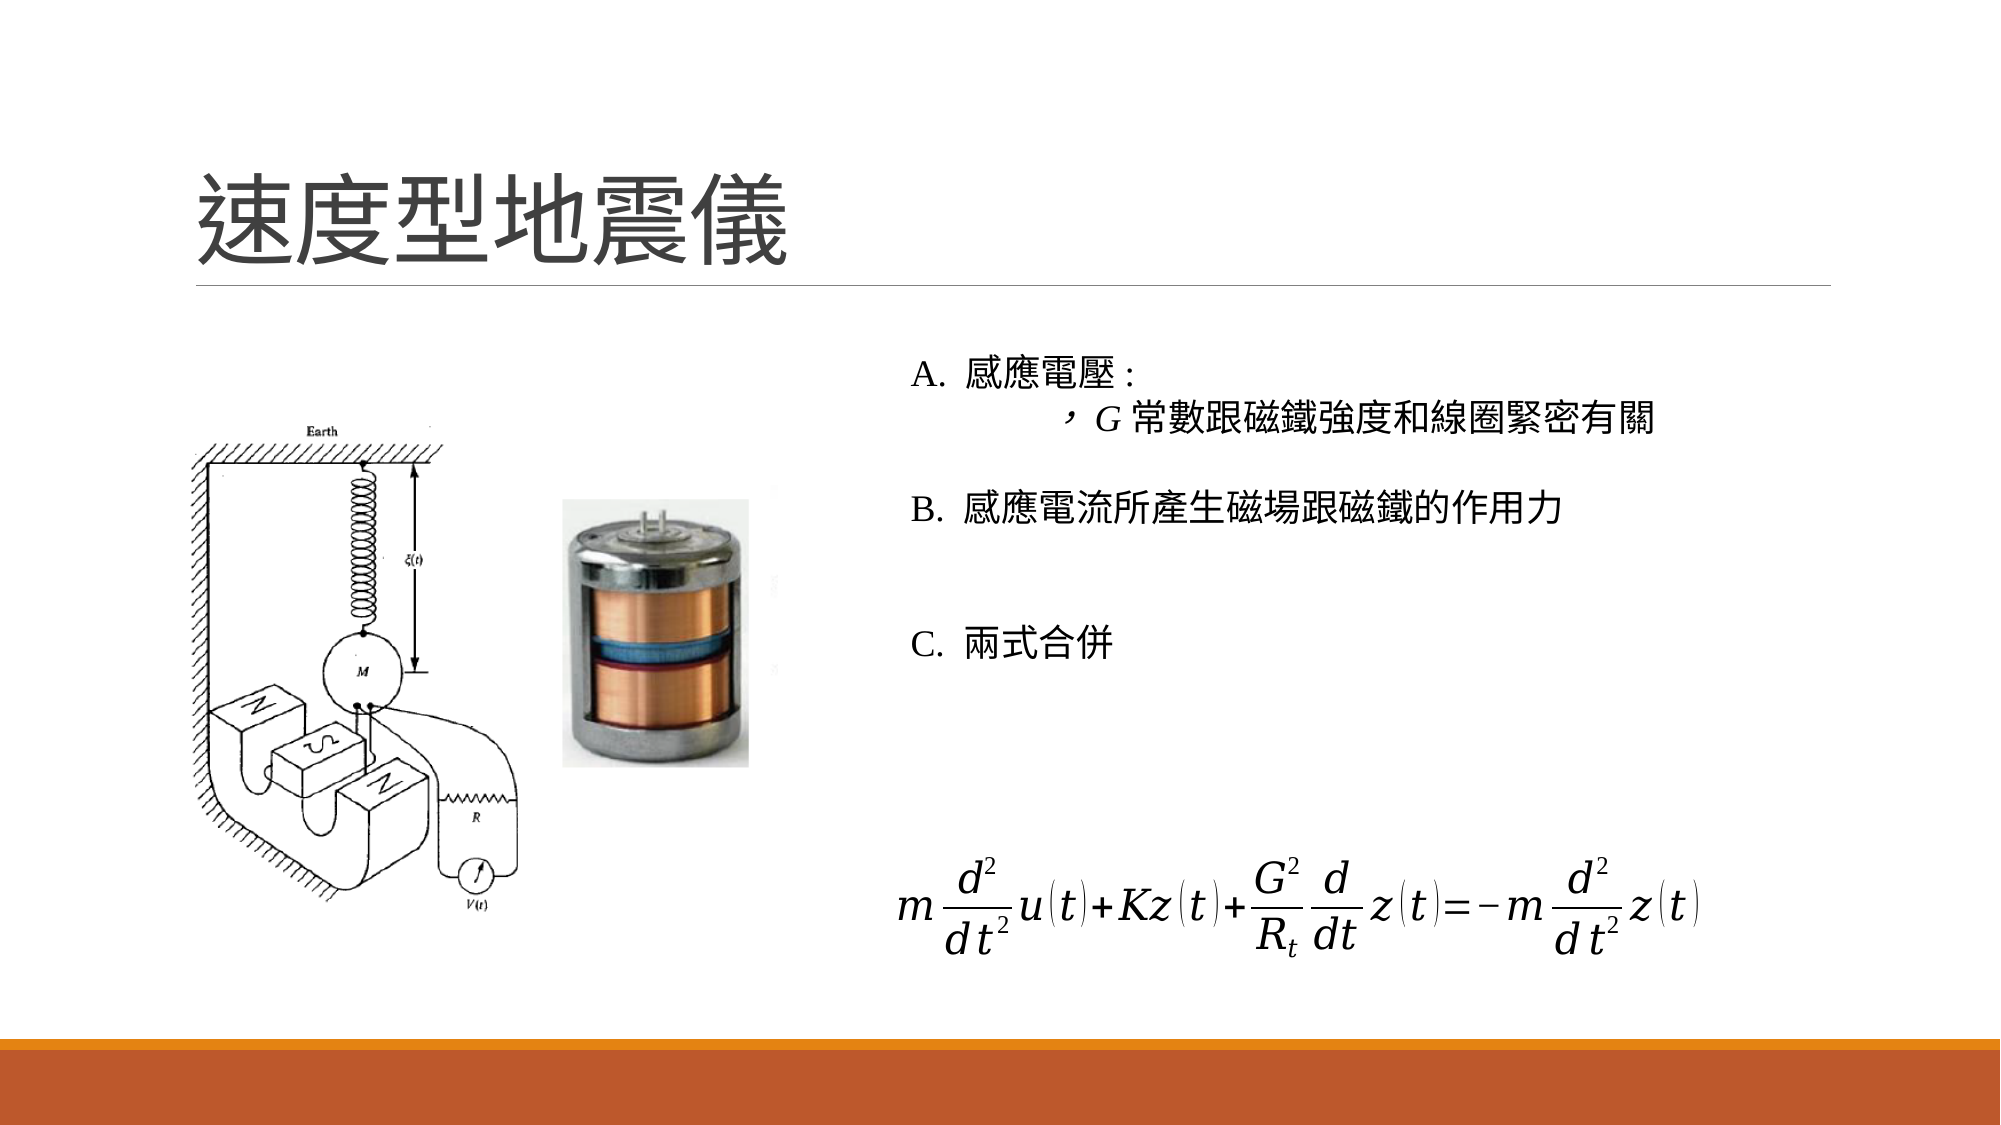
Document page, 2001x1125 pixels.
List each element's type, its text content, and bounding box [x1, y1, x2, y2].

title 速度型地震儀 [180, 47, 1830, 285]
picture [156, 395, 778, 919]
